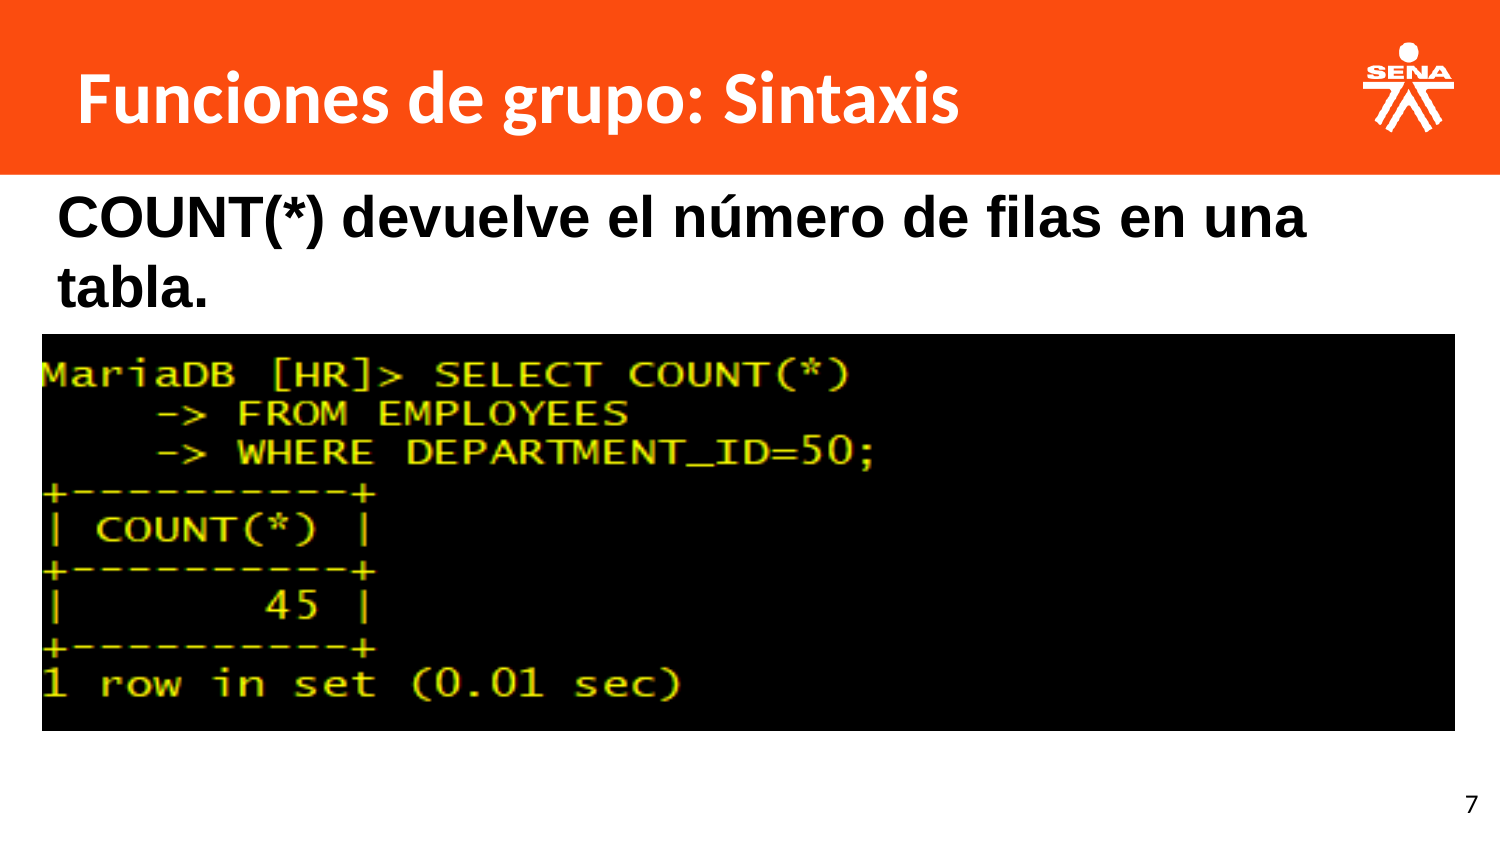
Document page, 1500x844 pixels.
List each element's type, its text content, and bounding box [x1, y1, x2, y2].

slide_number ‹#› [1403, 779, 1494, 844]
picture [0, 0, 1500, 844]
text_box COUNT(*) devuelve el número de filas en una tabla. [42, 101, 1472, 167]
text_box Funciones de grupo: Sintaxis [62, 40, 1328, 101]
